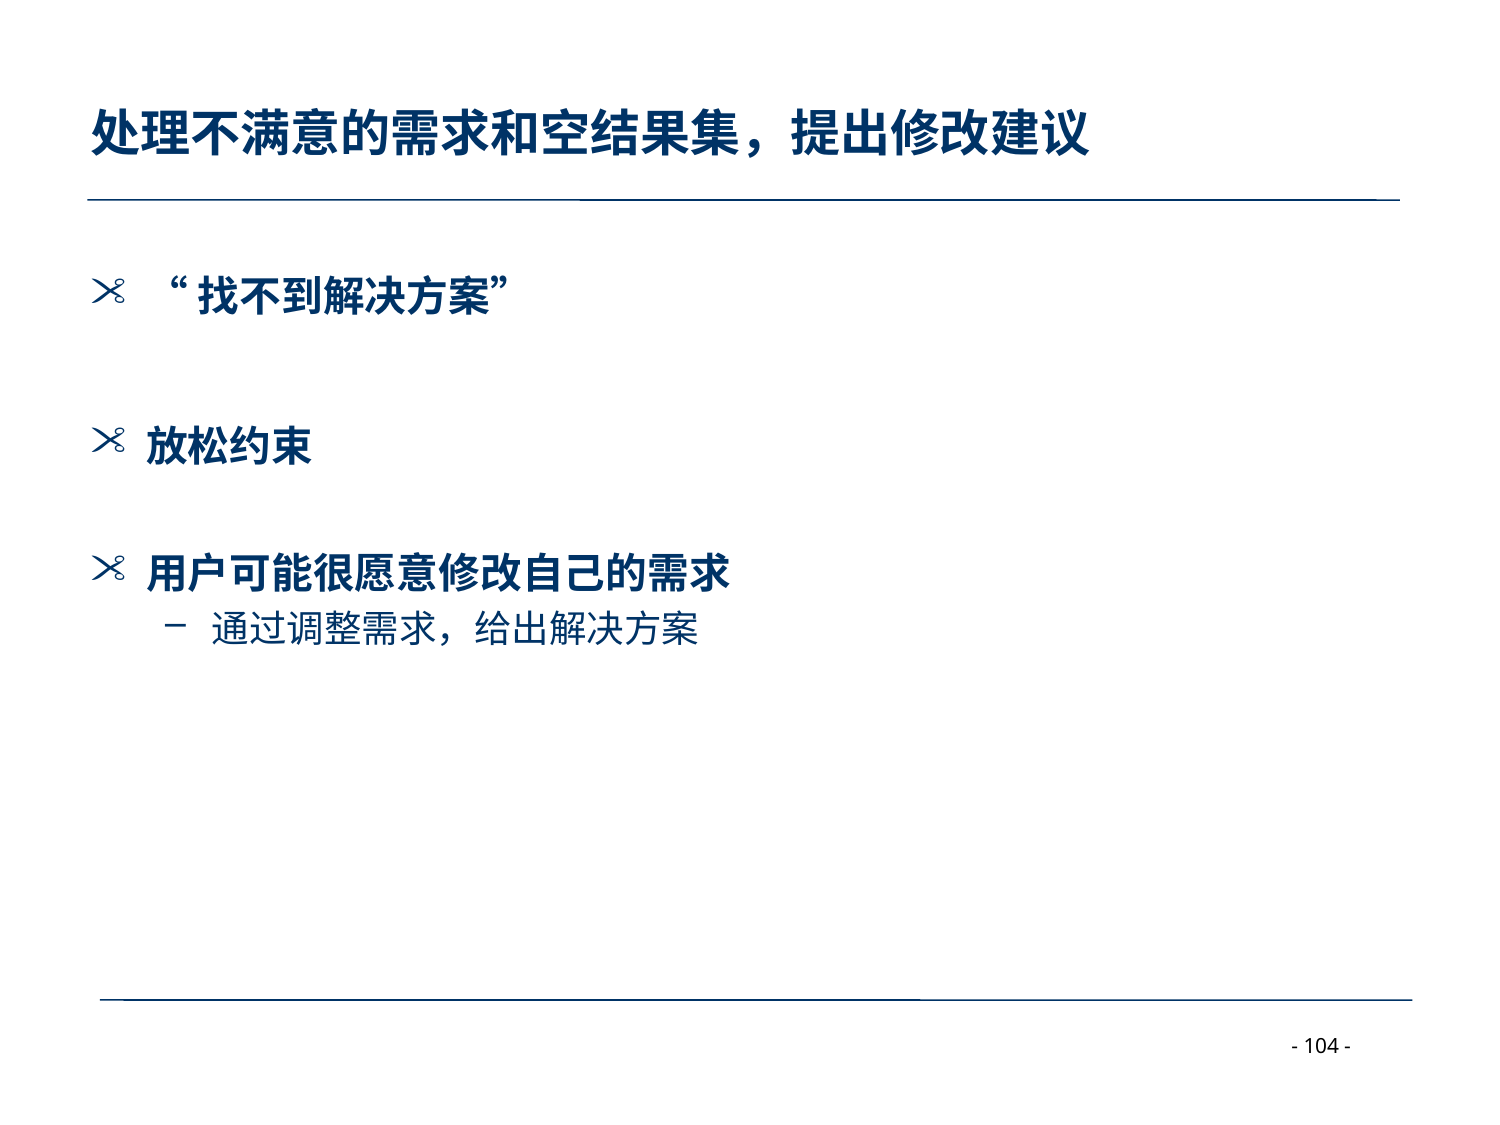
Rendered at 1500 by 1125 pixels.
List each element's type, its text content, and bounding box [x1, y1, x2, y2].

title 处理不满意的需求和空结果集，提出修改建议 [74, 37, 1426, 226]
list “找不到解决方案” 放松约束 用户可能很愿意修改自己的需求 通过调整需求，给出解决方案 [74, 262, 1436, 1006]
